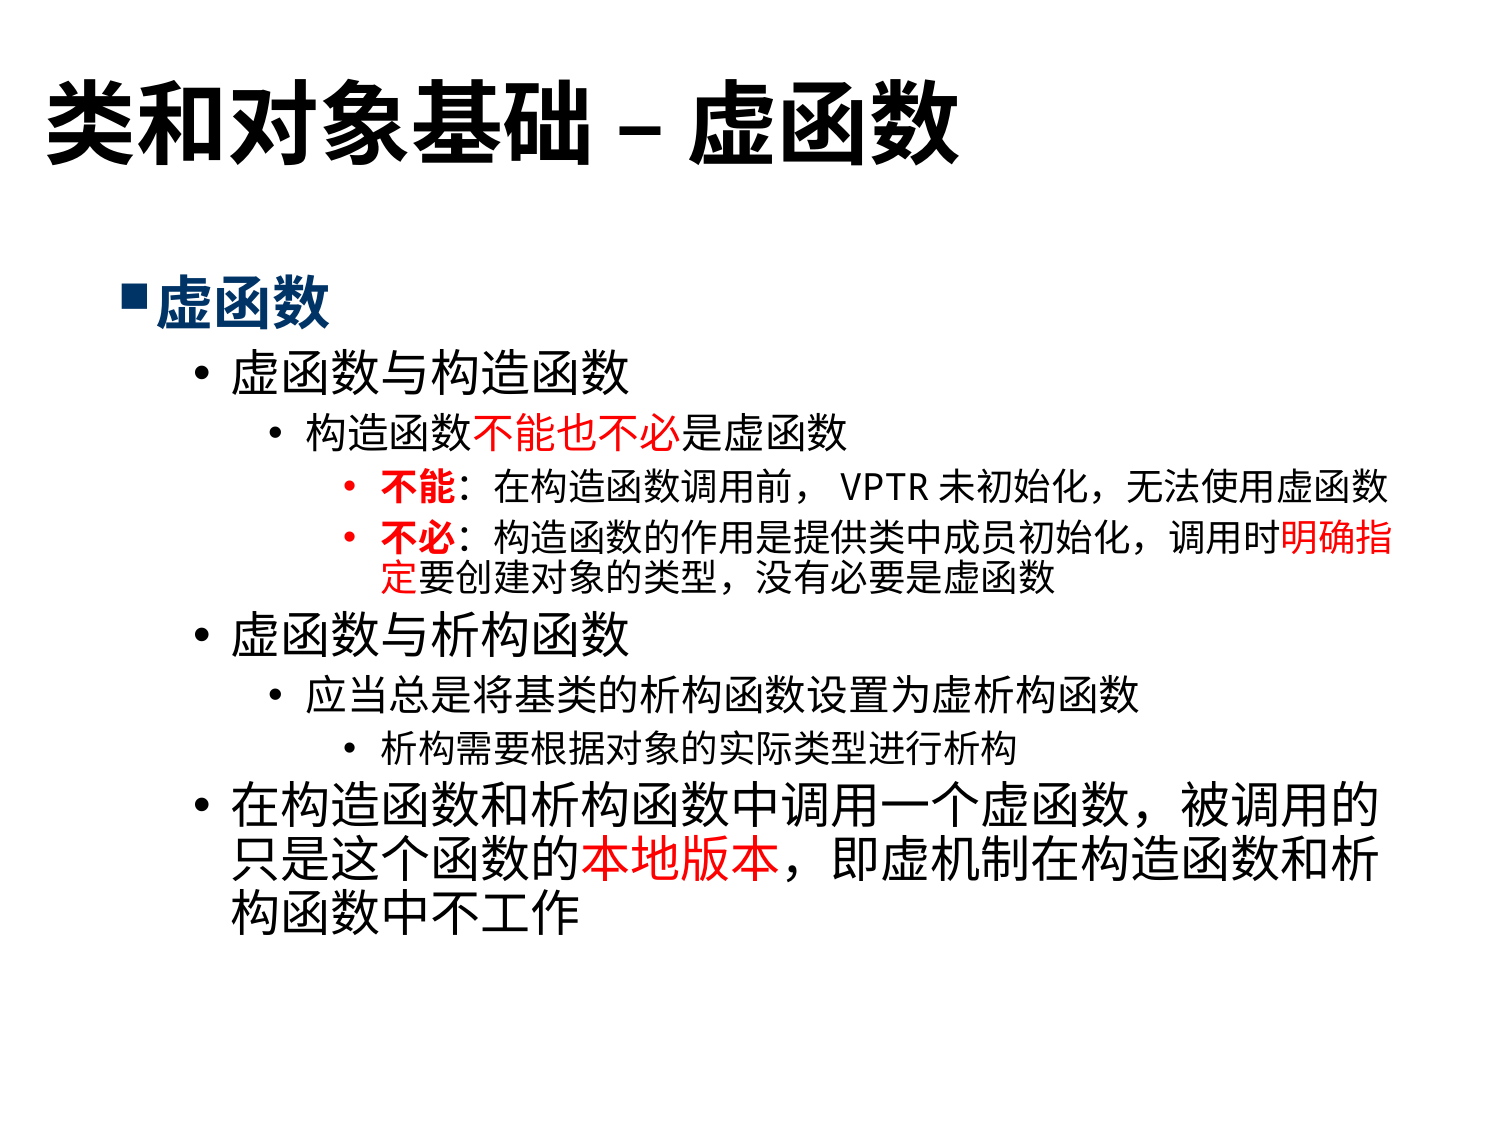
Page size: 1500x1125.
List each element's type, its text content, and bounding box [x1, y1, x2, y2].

title 类和对象基础 – 虚函数 [29, 19, 1324, 237]
list 虚函数 虚函数与构造函数 构造函数不能也不必是虚函数 不能：在构造函数调用前，VPTR未初始化，无法使用虚函数 不必：构造函数的作用是提供类中成员初始化，调用时明确指定要创建对象的类型，没有必要是虚函数 虚函数与析构函数 应当总是将基类的析构函数设置为虚析构函数 析构需要根据对象的实际类型进行析构 在构造函数和析构函数中调用一个虚函数，被调用的只是这个函数的本地版本，即虚机制在构造函数和析构函数中不工作 [103, 267, 1424, 1125]
